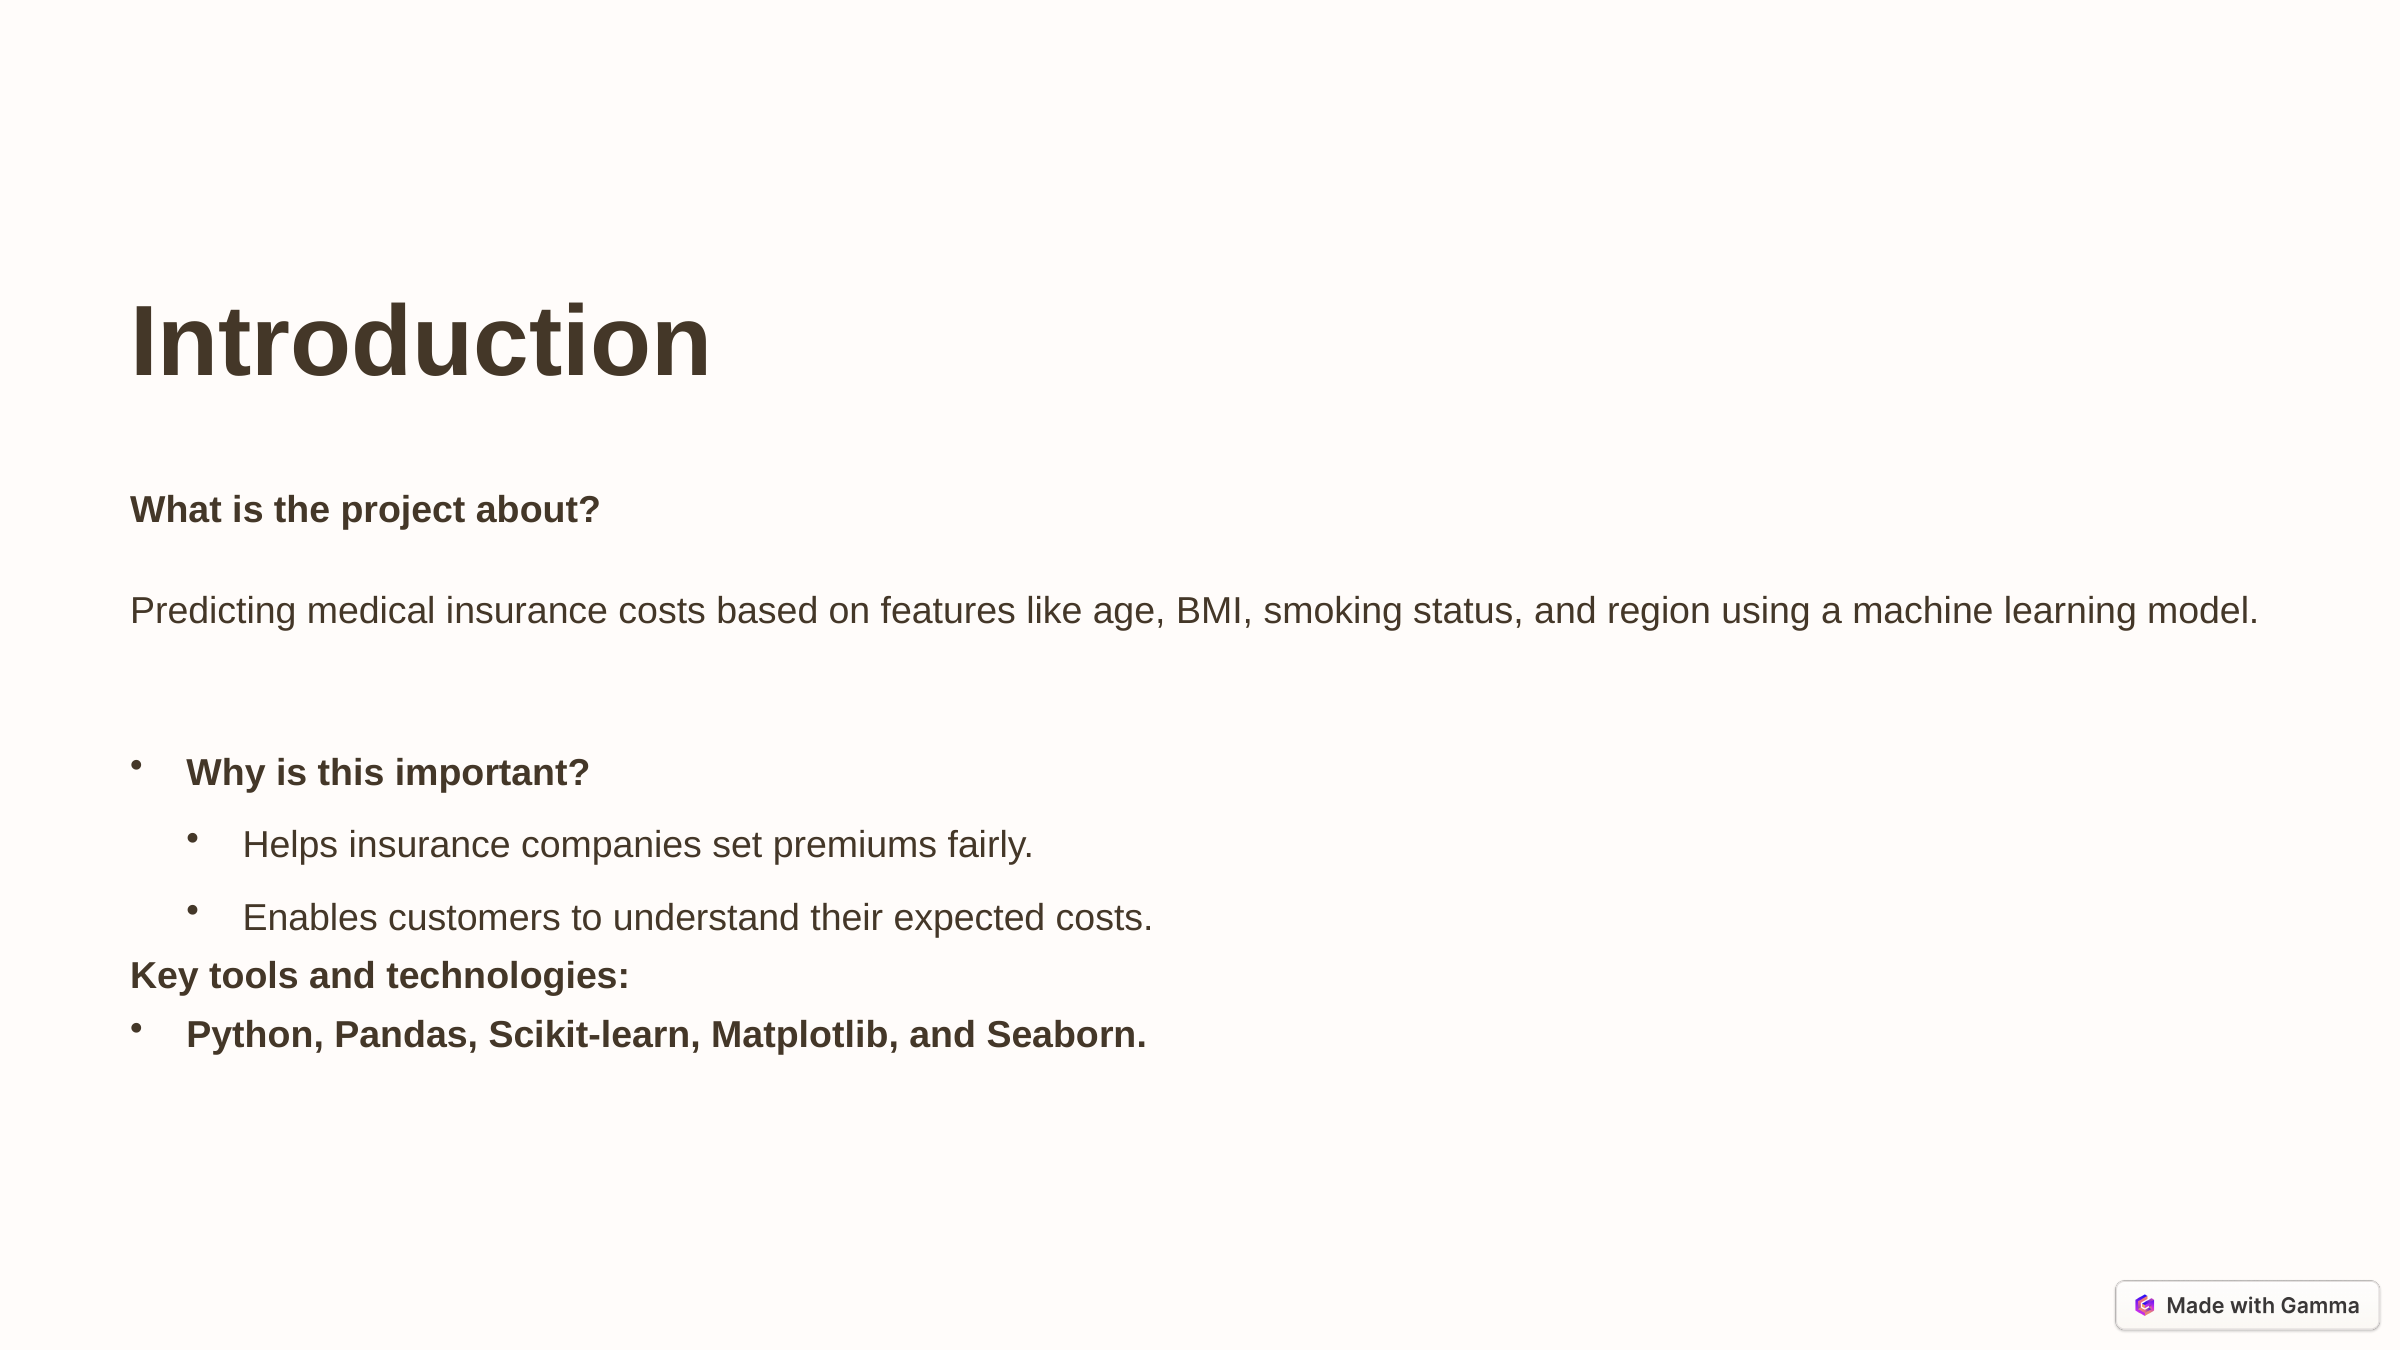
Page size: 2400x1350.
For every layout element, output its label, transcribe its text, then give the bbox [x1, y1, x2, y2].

text_box Helps insurance companies set premiums fairly. [130, 805, 2270, 866]
picture [2106, 1271, 2389, 1339]
text_box Key tools and technologies: Python, Pandas, Scikit-learn, Matplotlib, and Seaborn. [130, 950, 2270, 1070]
text_box Introduction [130, 280, 1061, 397]
text_box Enables customers to understand their expected costs. [130, 878, 2270, 938]
text_box Why is this important? [130, 733, 2270, 793]
text_box Predicting medical insurance costs based on features like age, BMI, smoking status, and region using a machine learning model. [130, 572, 2270, 692]
text_box What is the project about? [130, 470, 2270, 531]
